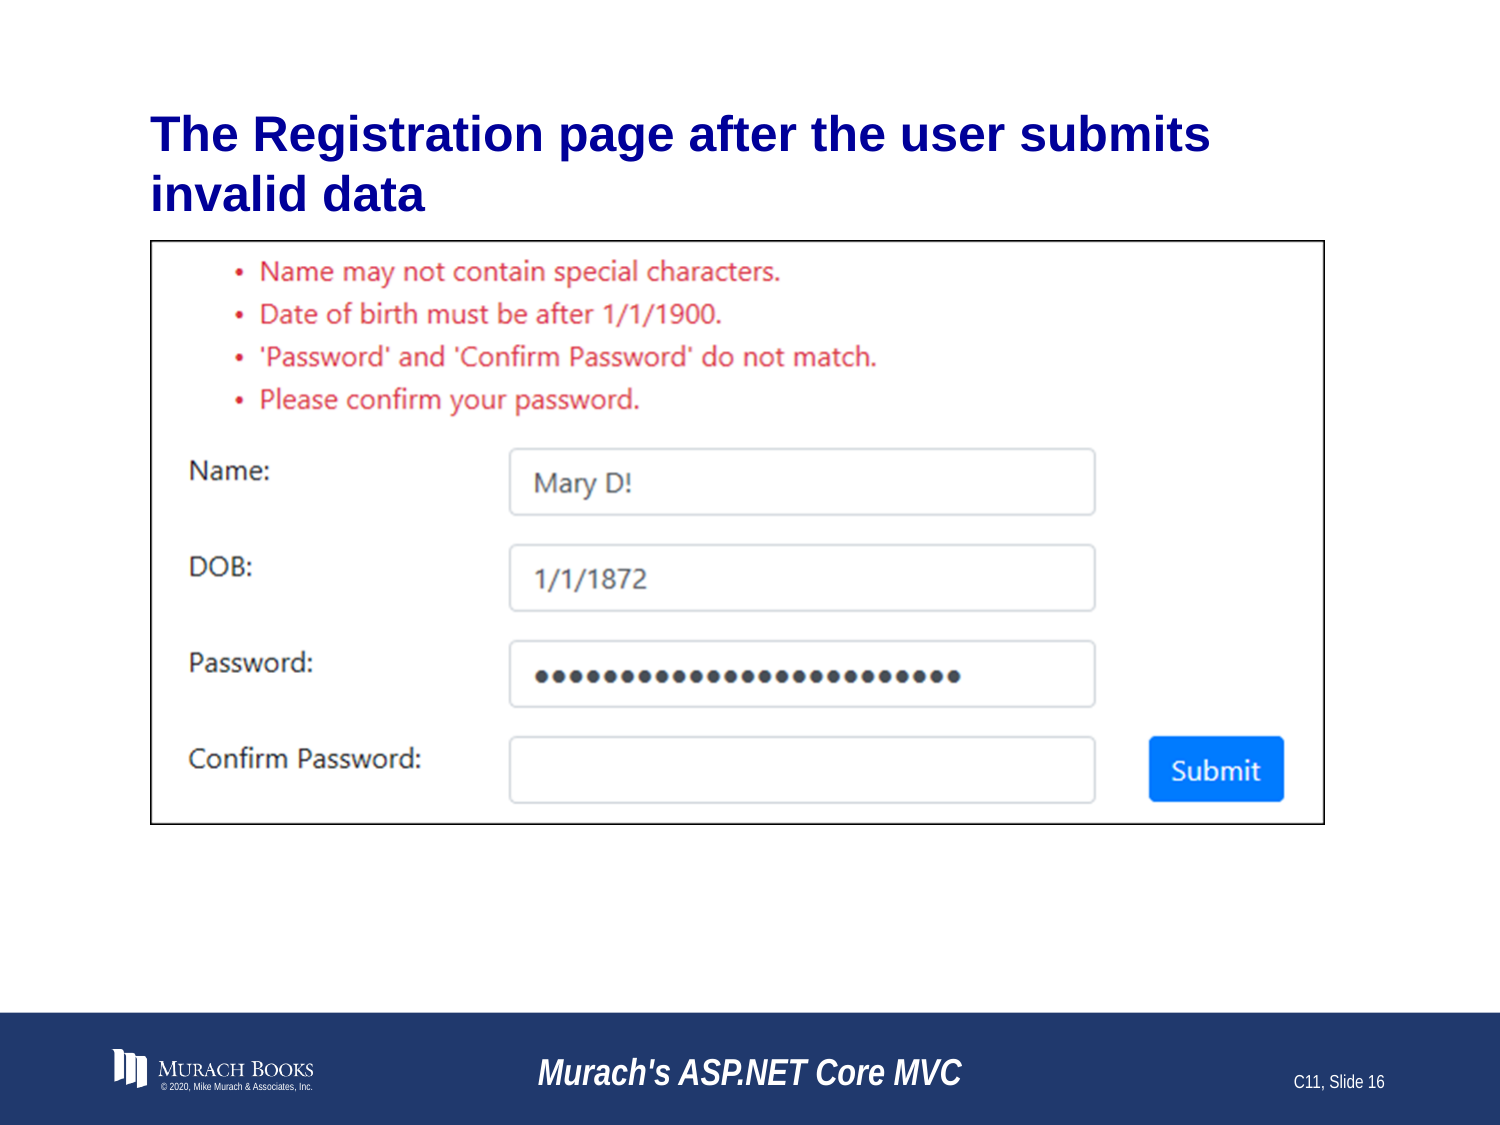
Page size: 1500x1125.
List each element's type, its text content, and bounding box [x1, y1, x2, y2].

slide_number Murach's ASP.NET Core MVC [463, 1025, 1050, 1100]
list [149, 240, 1325, 826]
footer © 2020, Mike Murach & Associates, Inc. [12, 1025, 463, 1100]
title The Registration page after the user submits invalid data [150, 100, 1350, 222]
slide_number C11, Slide 16 [1087, 1025, 1400, 1100]
